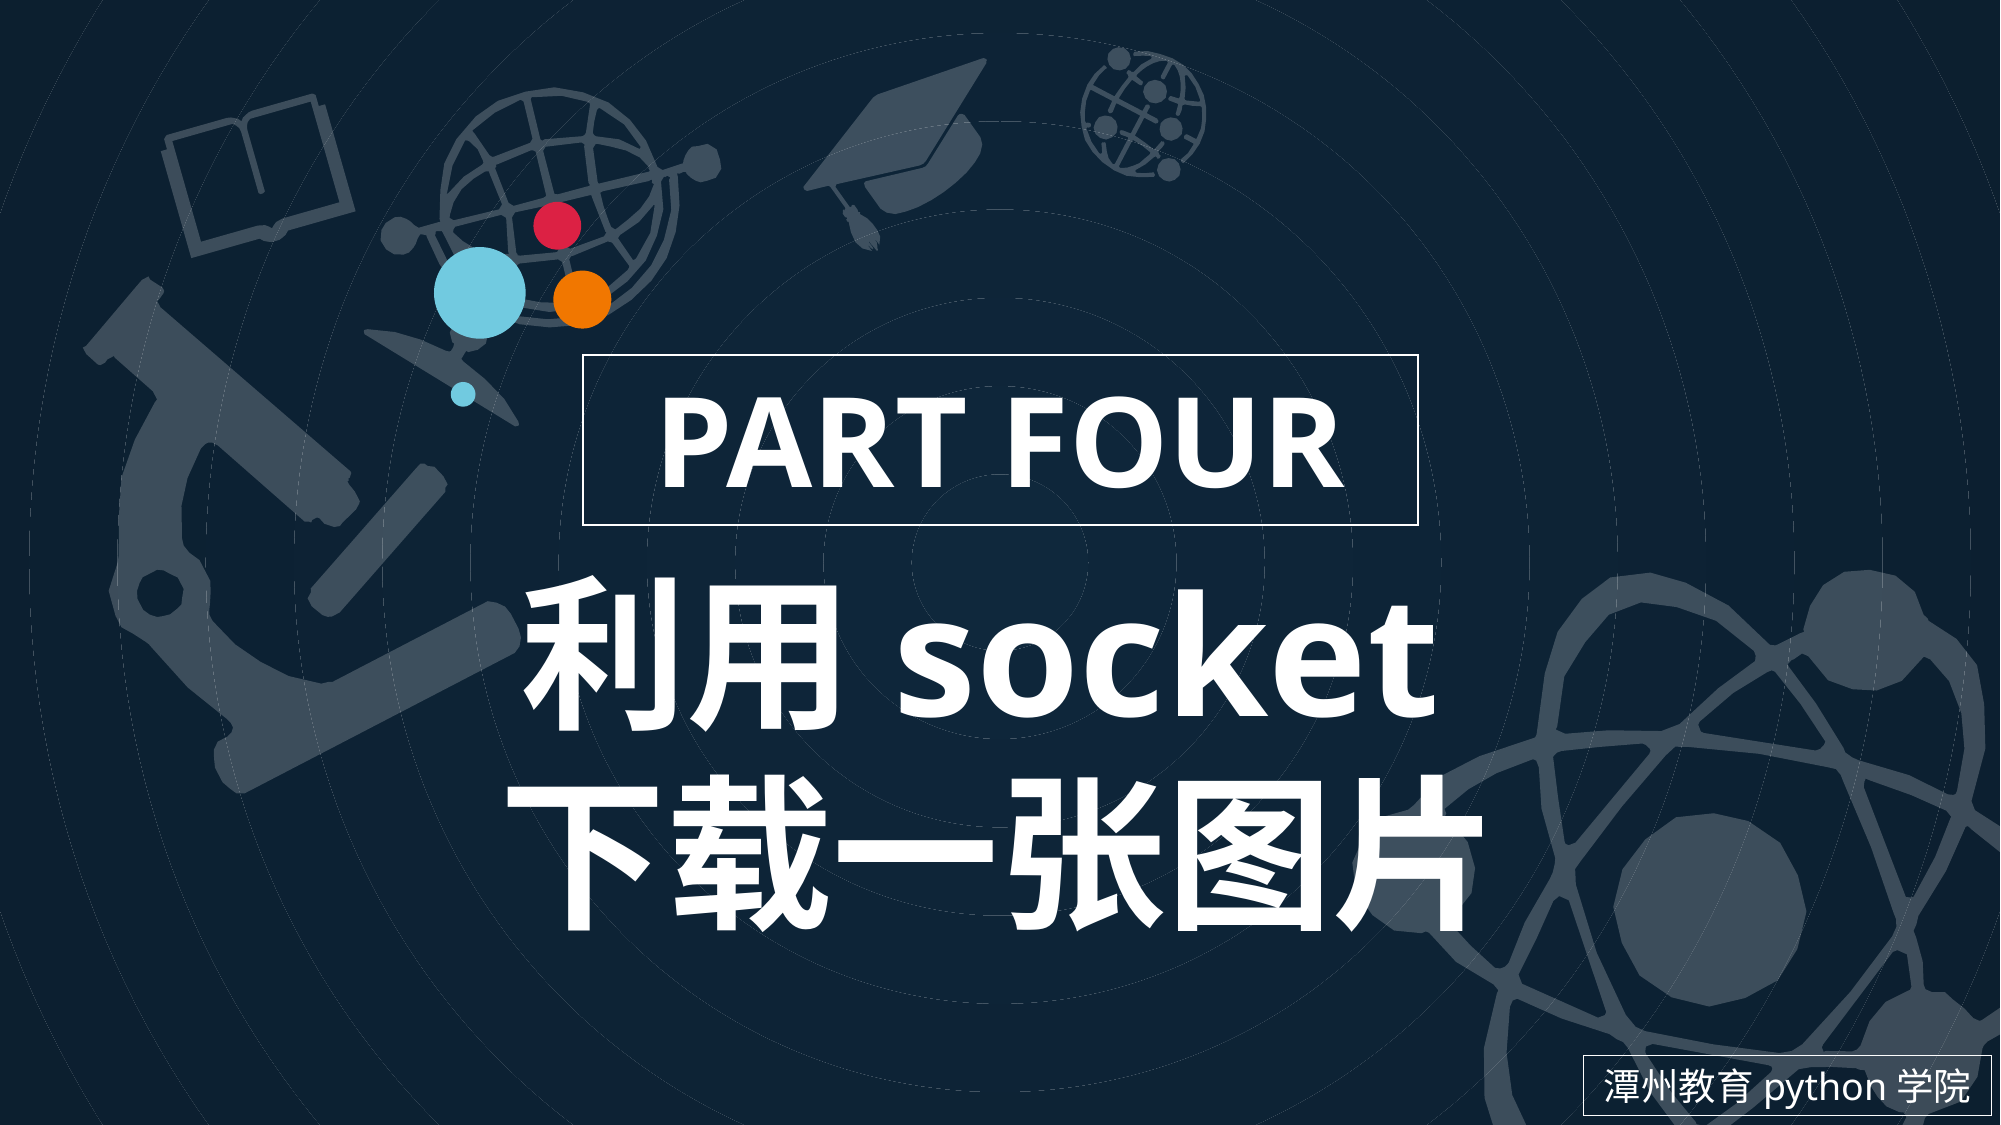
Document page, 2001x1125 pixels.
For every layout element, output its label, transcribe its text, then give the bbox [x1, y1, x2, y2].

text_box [431, 191, 600, 422]
text_box 利用socket下载一张图片 [447, 542, 1553, 958]
text_box 潭州教育python学院 [1583, 1055, 1992, 1116]
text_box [583, 355, 1418, 526]
